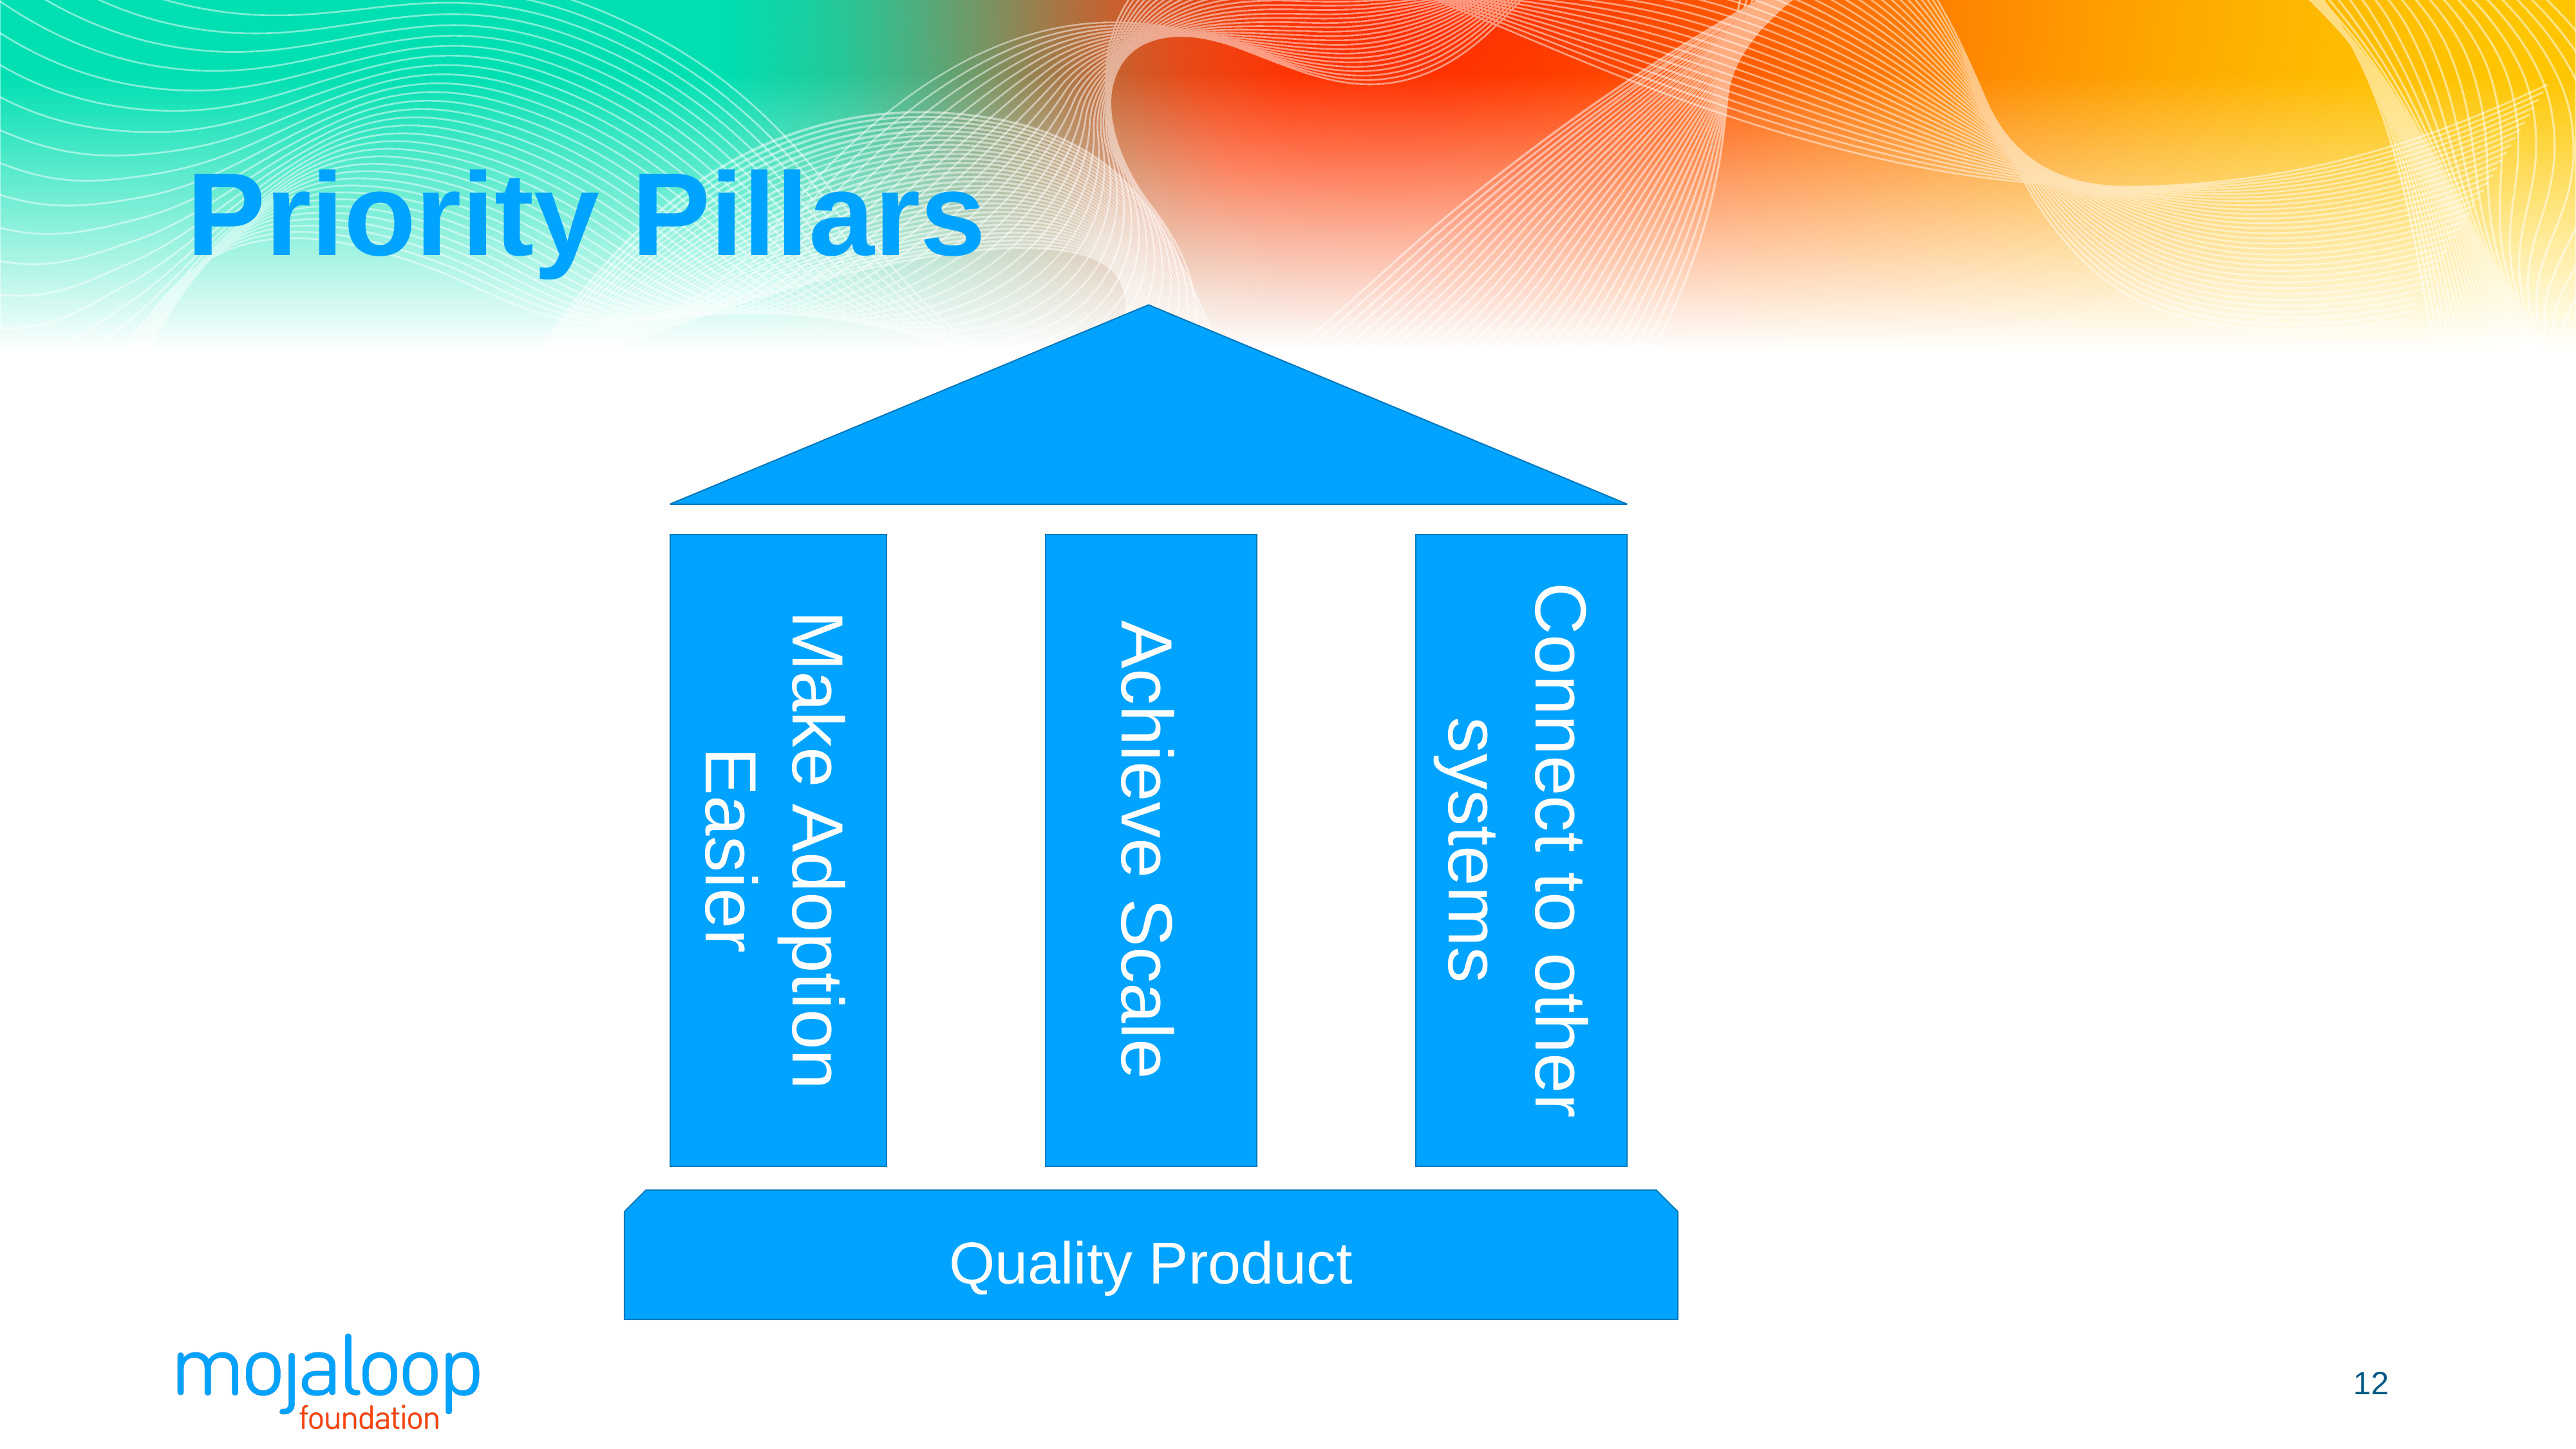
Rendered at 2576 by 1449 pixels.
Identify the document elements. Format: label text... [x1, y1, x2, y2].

text_box Quality Product [623, 1189, 1678, 1320]
text_box [670, 304, 1628, 505]
picture [0, 0, 2576, 1449]
text_box Achieve Scale [1045, 534, 1257, 1167]
text_box Connect to other systems [1415, 534, 1628, 1167]
title Priority Pillars [177, 77, 2399, 357]
slide_number 12 [1819, 1343, 2399, 1421]
text_box Make Adoption Easier [670, 534, 887, 1167]
